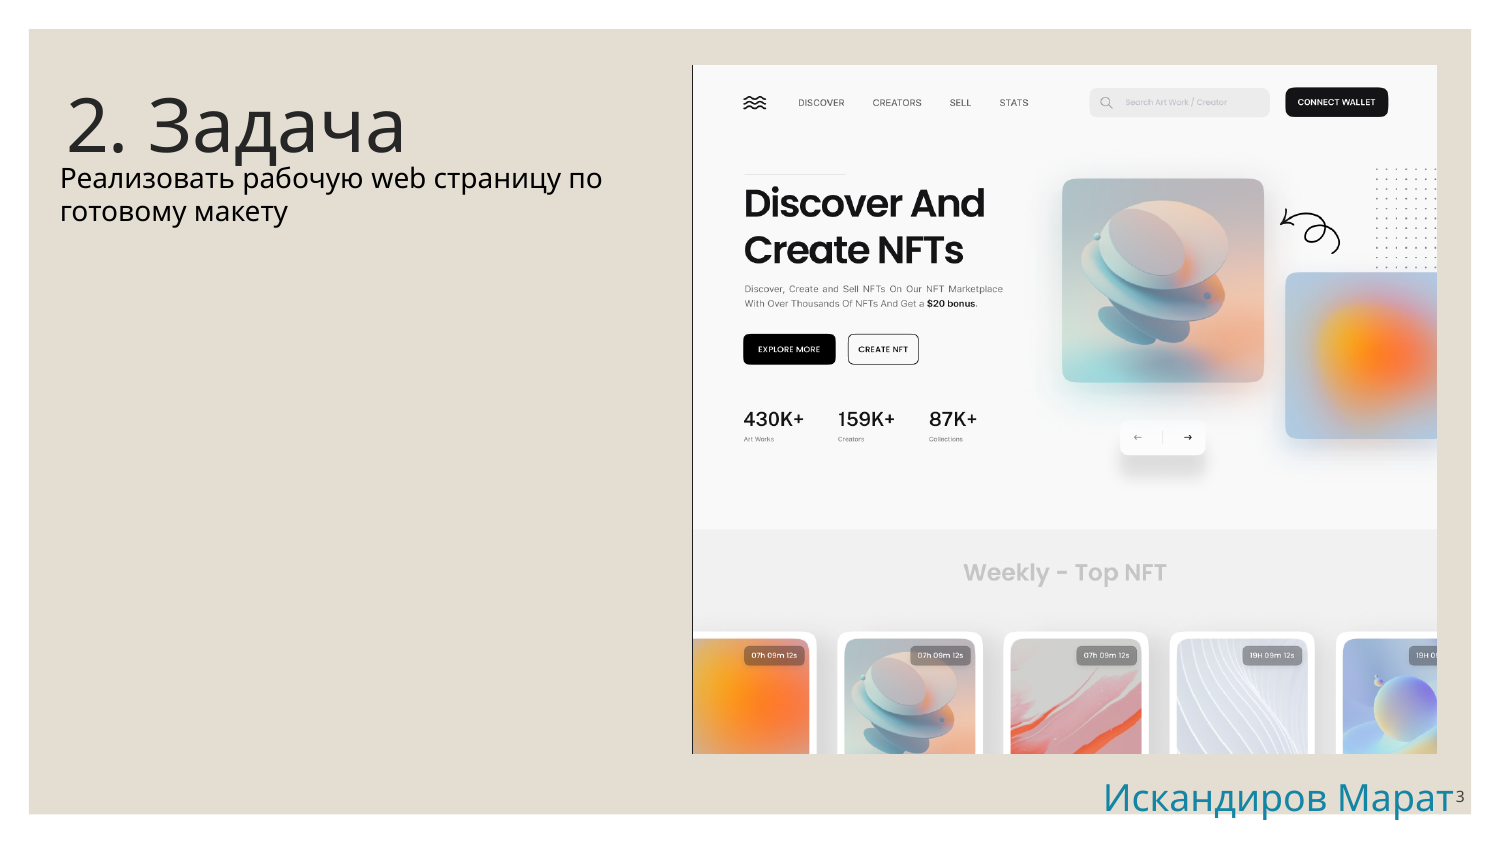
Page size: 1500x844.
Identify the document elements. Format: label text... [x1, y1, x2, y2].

list Реализовать рабочую web страницу по готовому макету [44, 145, 680, 706]
picture [691, 64, 1437, 754]
slide_number 3 [1389, 764, 1480, 830]
title 2. Задача [1442, 72, 1449, 167]
title 2. Задача [51, 72, 686, 167]
text_box Искандиров Марат [1029, 758, 1469, 834]
